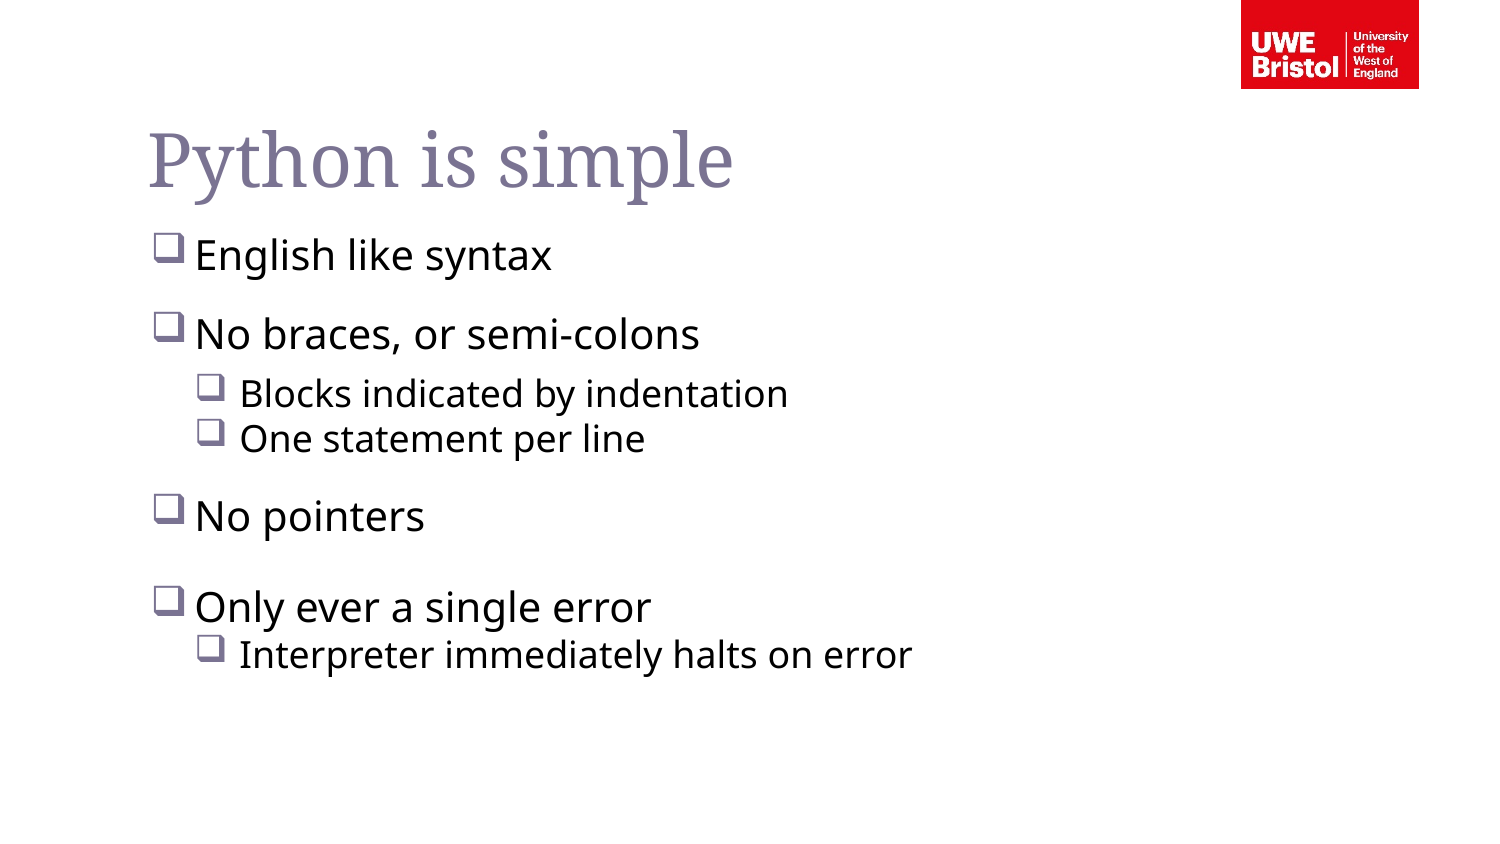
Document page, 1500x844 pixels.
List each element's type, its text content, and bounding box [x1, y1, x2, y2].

list English like syntax No braces, or semi-colons Blocks indicated by indentation One statement per line No pointers Only ever a single error Interpreter immediately halts on error [135, 221, 1353, 729]
list Python is simple [147, 114, 1436, 195]
picture [1241, 0, 1419, 89]
